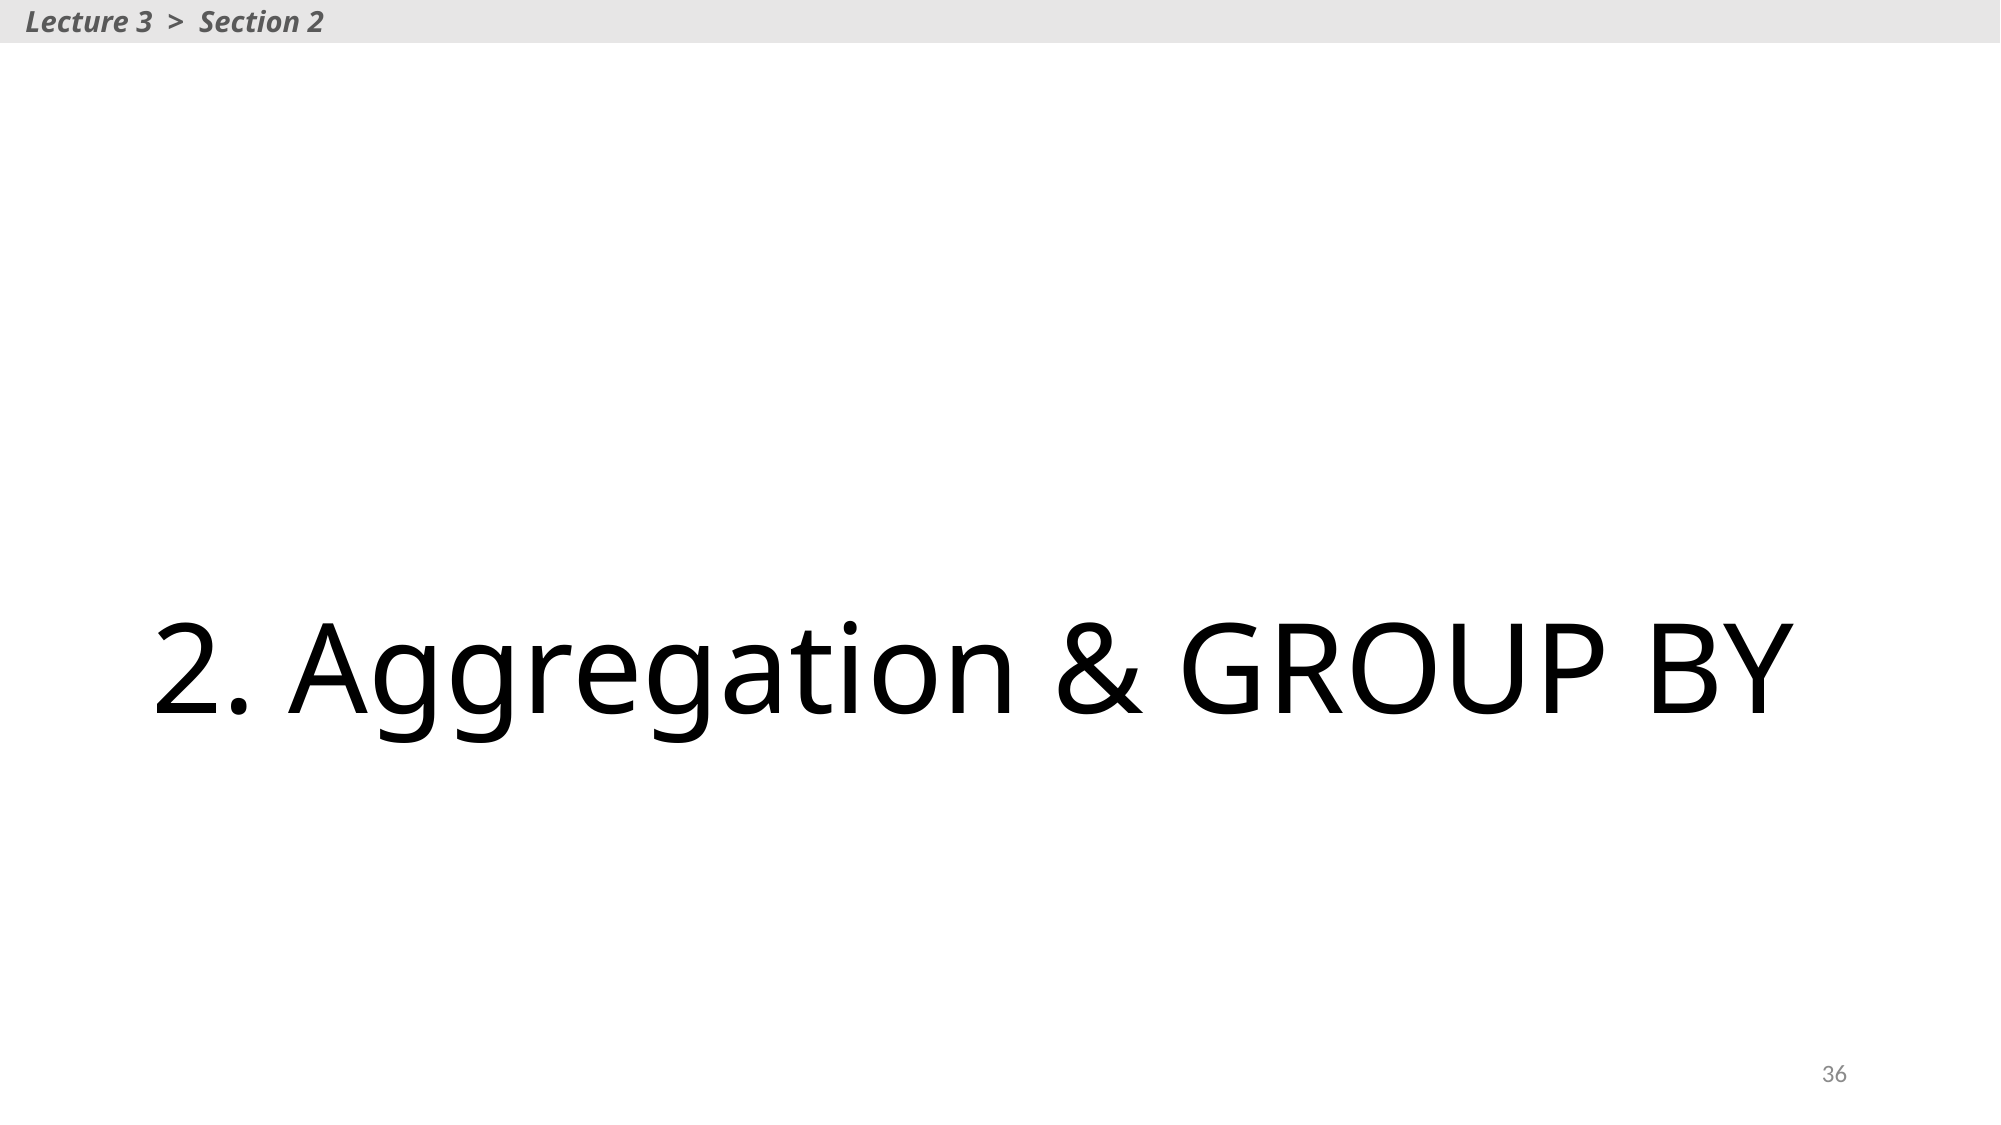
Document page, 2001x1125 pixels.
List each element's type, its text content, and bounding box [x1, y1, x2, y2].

slide_number 36 [1412, 1042, 1863, 1103]
title 2. Aggregation & GROUP BY [136, 280, 1862, 749]
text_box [0, 0, 2000, 47]
